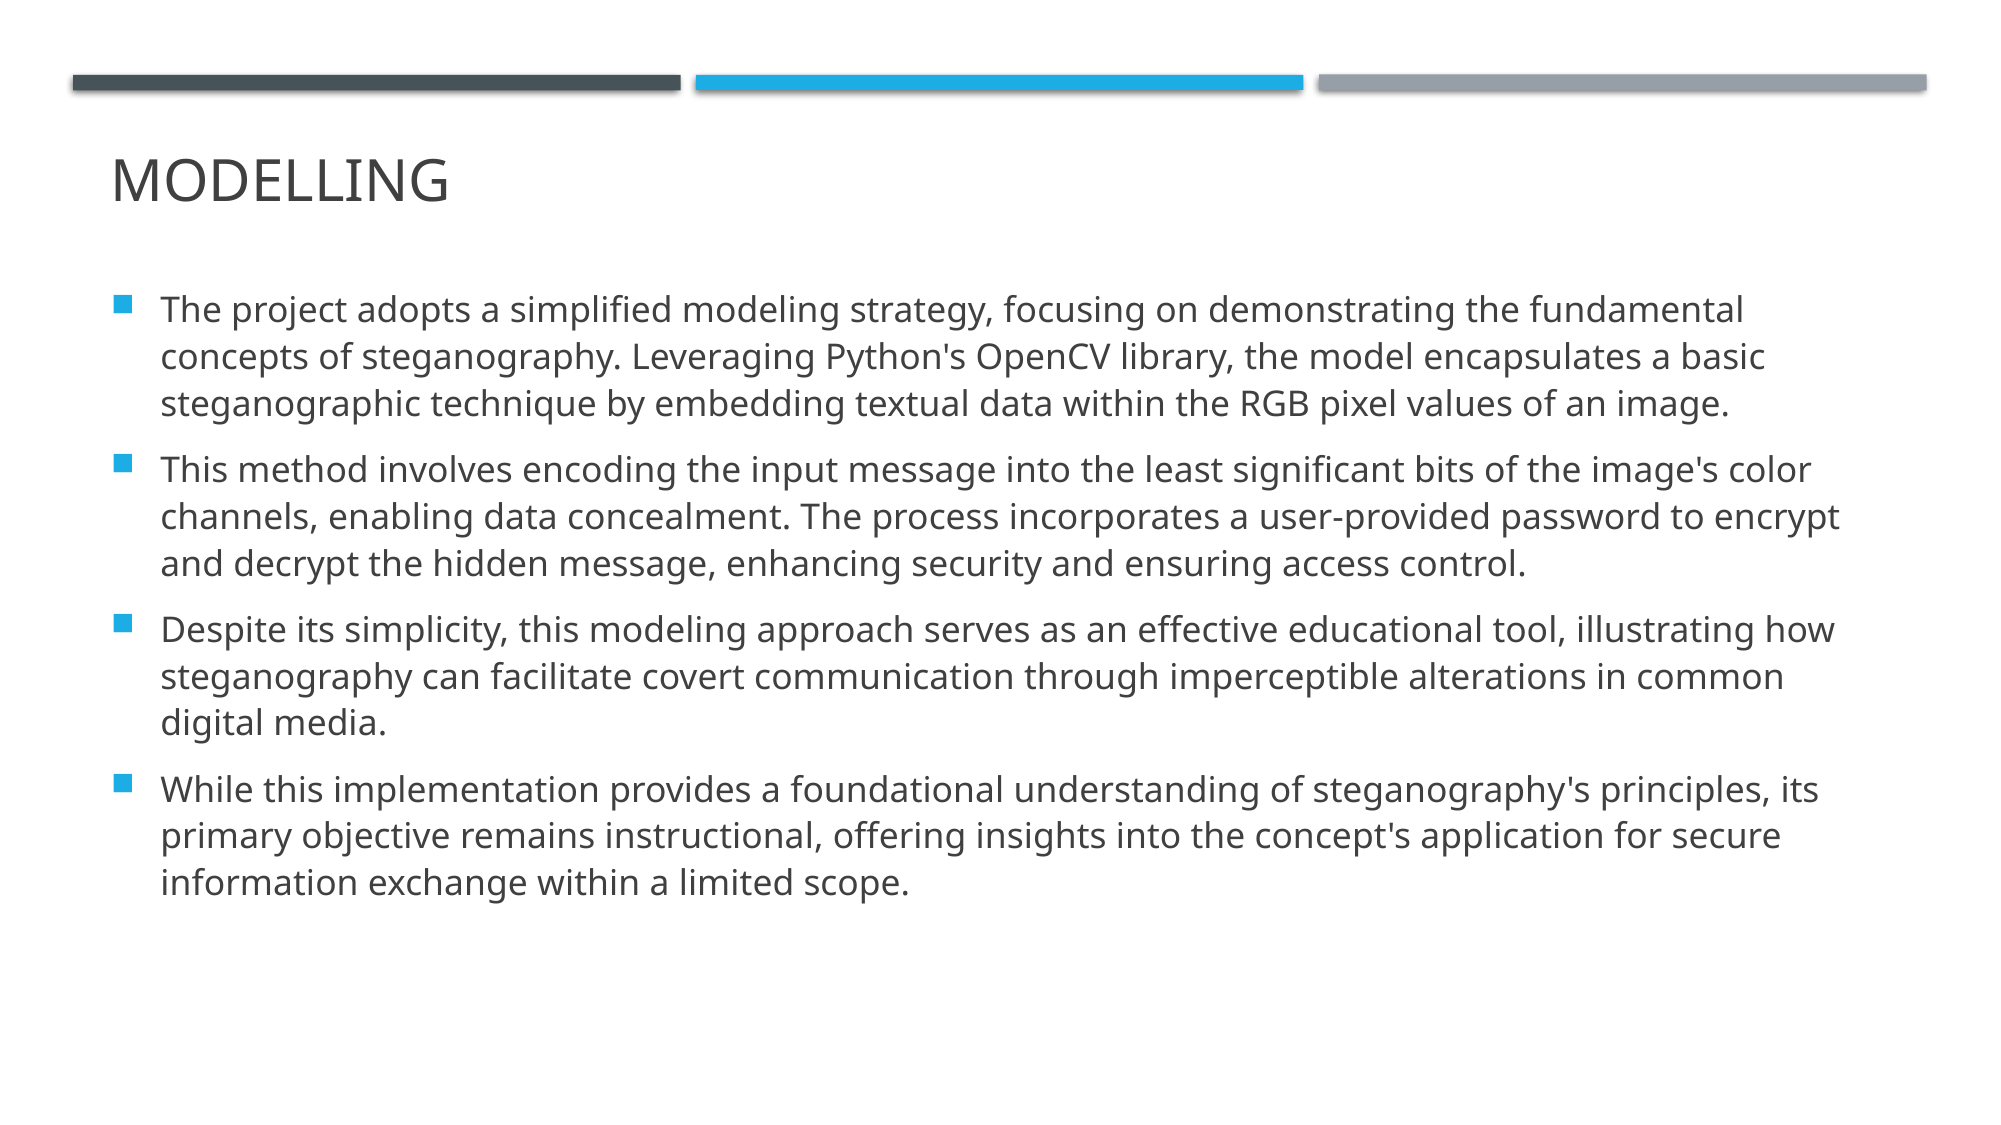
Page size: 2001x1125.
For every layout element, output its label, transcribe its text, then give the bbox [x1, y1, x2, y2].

title MODELLING [95, 81, 1905, 249]
list The project adopts a simplified modeling strategy, focusing on demonstrating the fundamental concepts of steganography. Leveraging Python's OpenCV library, the model encapsulates a basic steganographic technique by embedding textual data within the RGB pixel values of an image. This method involves encoding the input message into the least significant bits of the image's color channels, enabling data concealment. The process incorporates a user-provided password to encrypt and decrypt the hidden message, enhancing security and ensuring access control. Despite its simplicity, this modeling approach serves as an effective educational tool, illustrating how steganography can facilitate covert communication through imperceptible alterations in common digital media. While this implementation provides a foundational understanding of steganography's principles, its primary objective remains instructional, offering insights into the concept's application for secure information exchange within a limited scope. [95, 249, 1905, 937]
